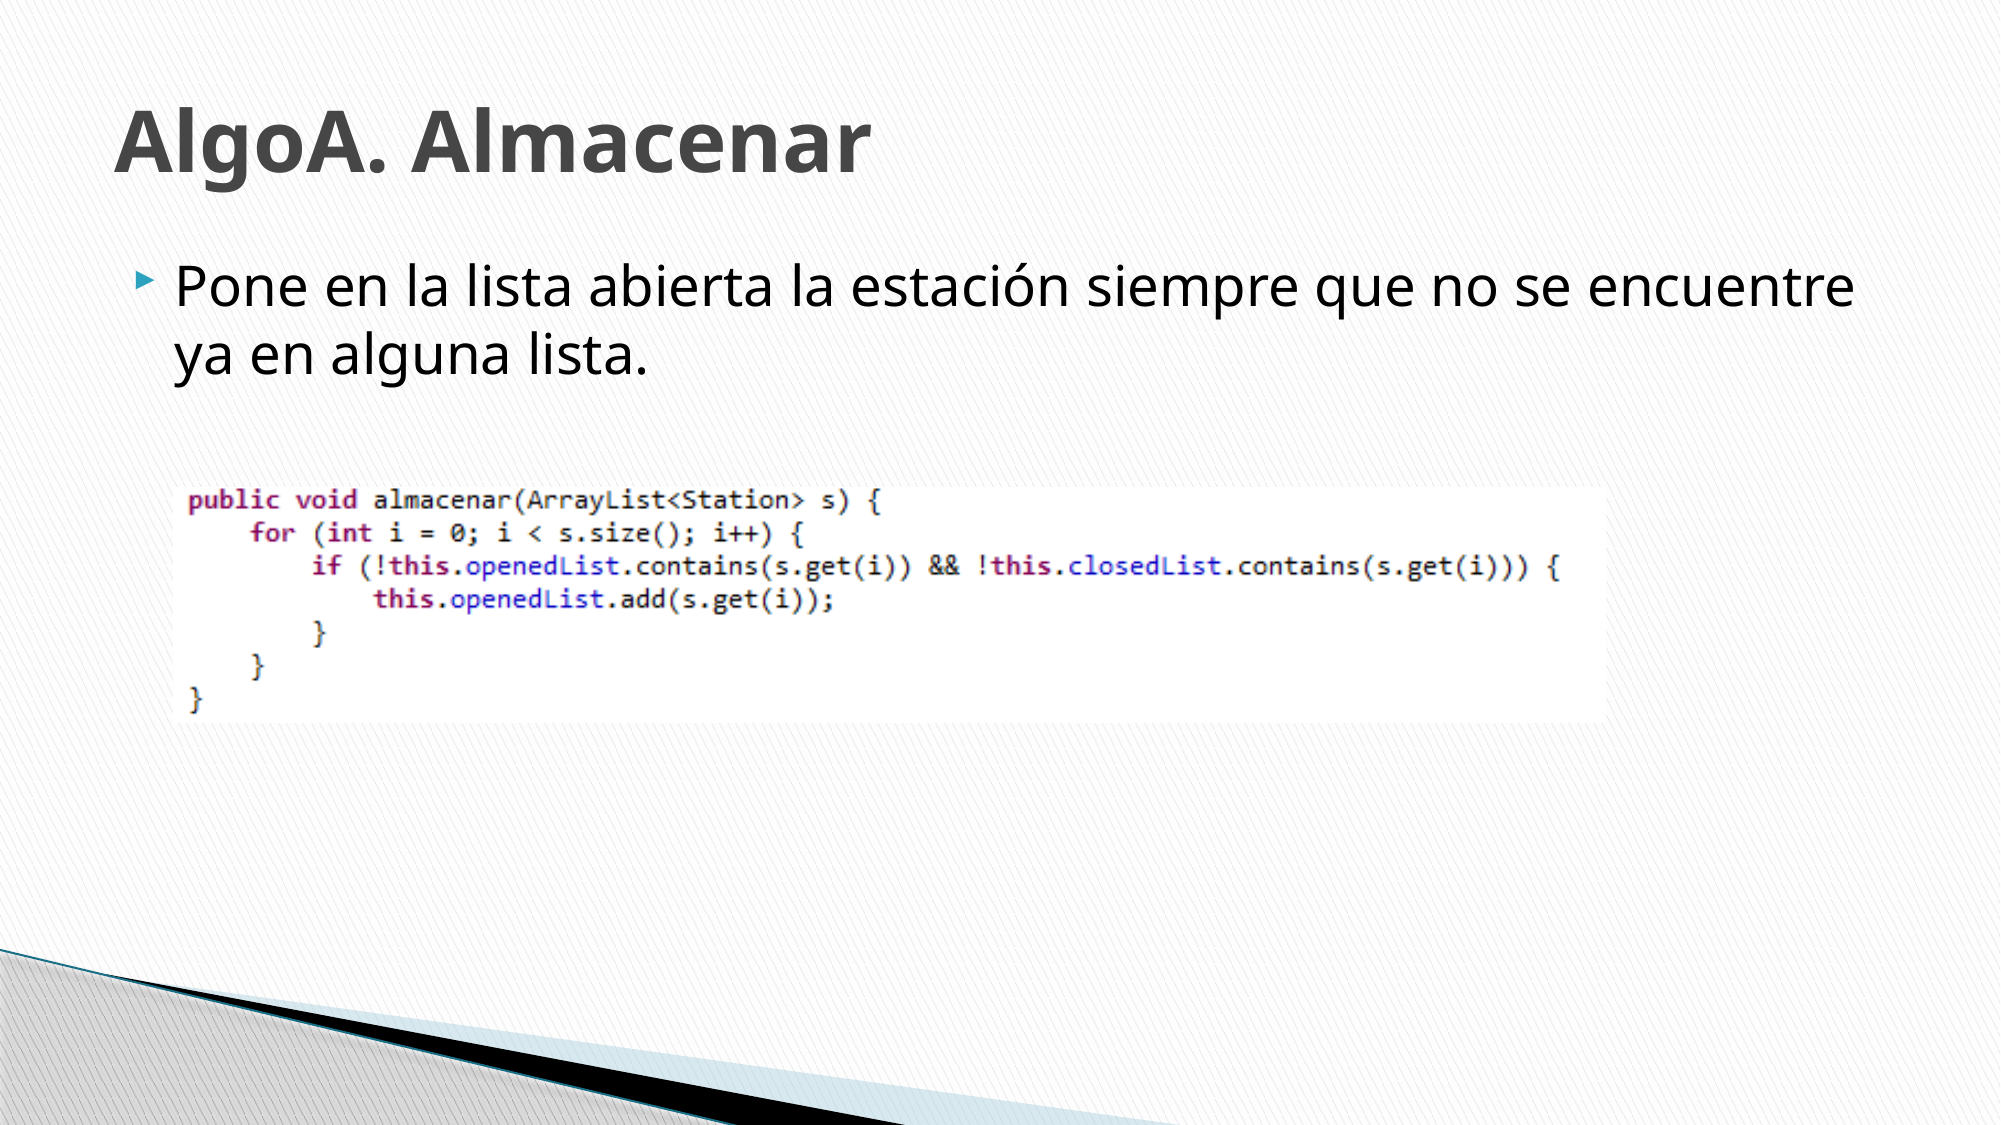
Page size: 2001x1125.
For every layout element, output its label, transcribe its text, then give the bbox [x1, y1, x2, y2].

picture [173, 486, 1606, 724]
list Pone en la lista abierta la estación siempre que no se encuentre ya en alguna lista. [99, 243, 1900, 986]
title AlgoA. Almacenar [99, 45, 1900, 233]
